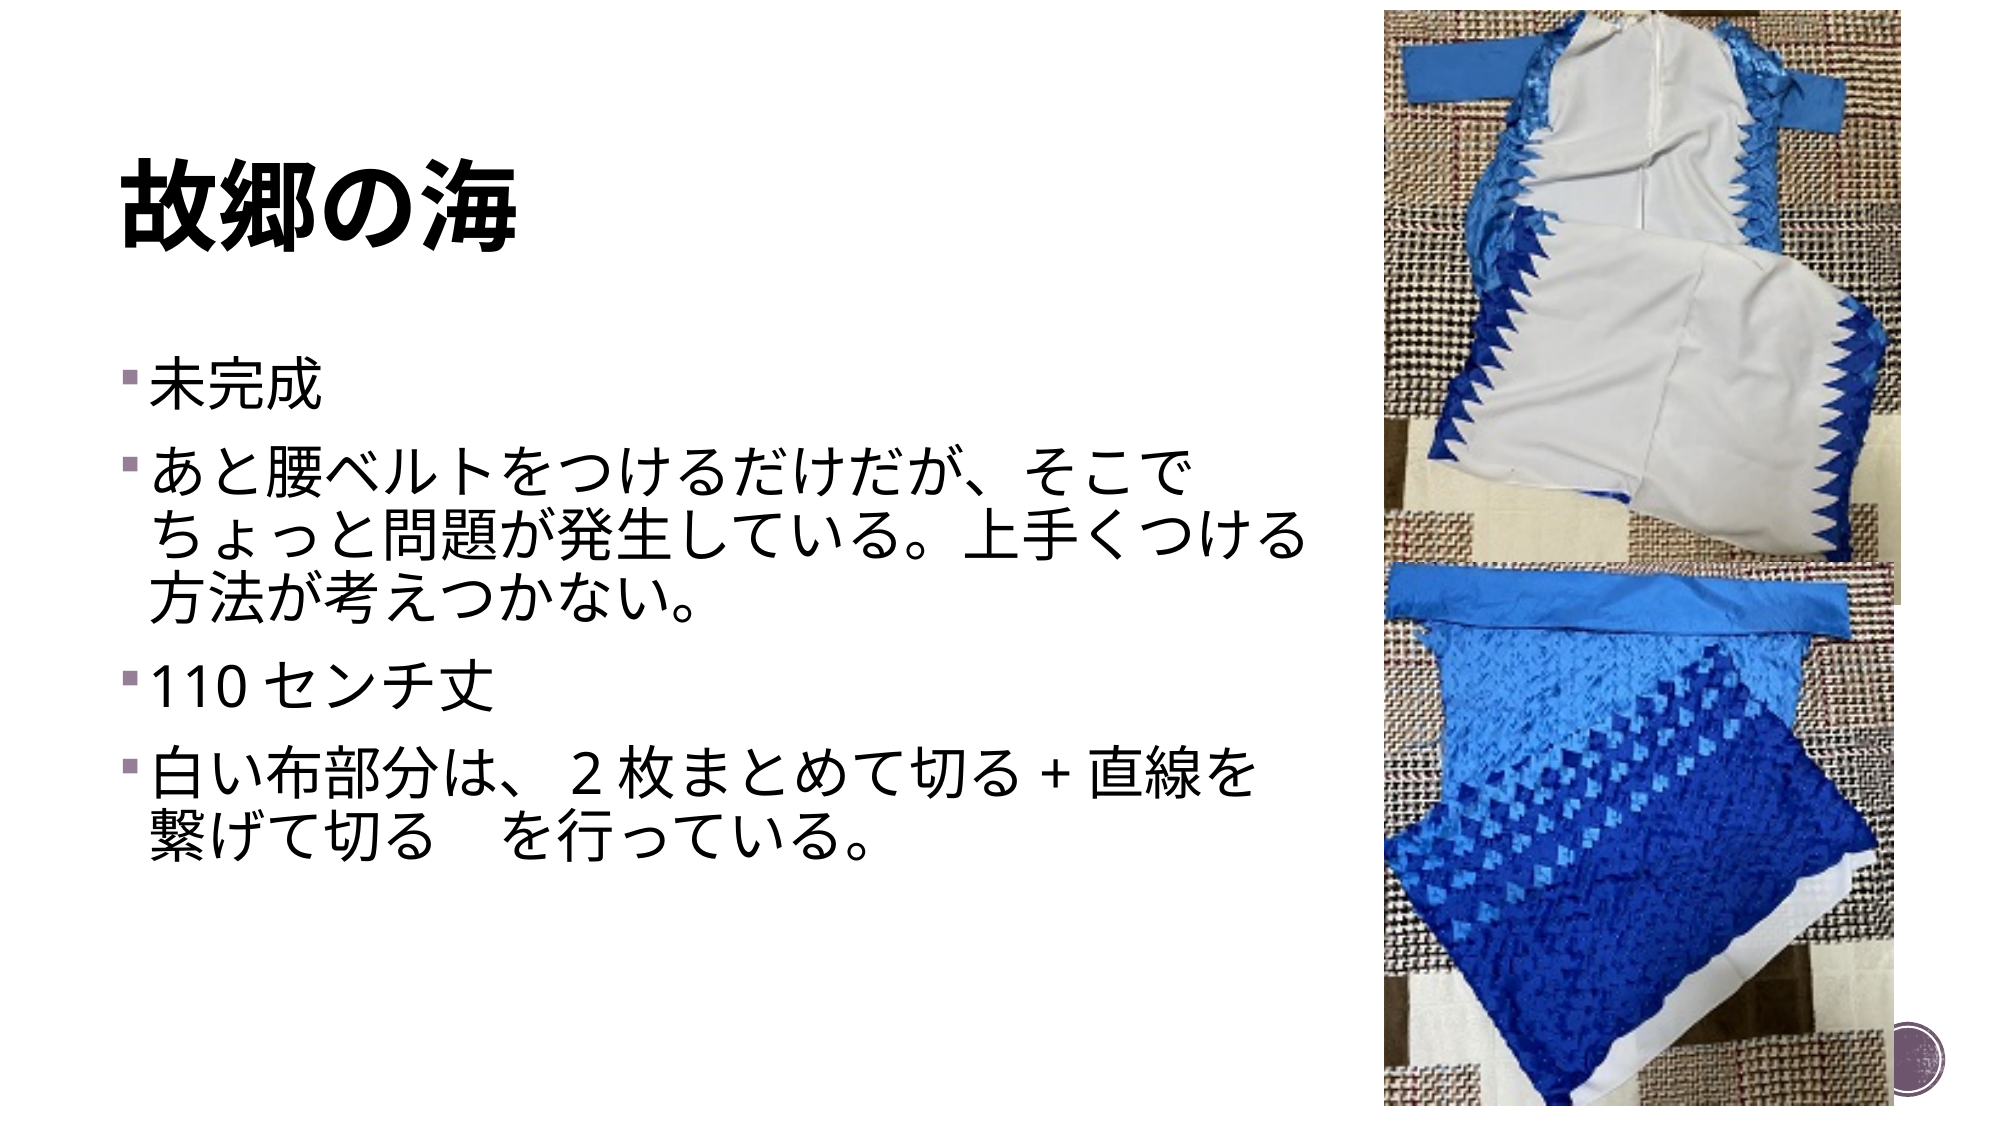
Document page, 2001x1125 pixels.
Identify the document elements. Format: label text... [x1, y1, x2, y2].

list 未完成 あと腰ベルトをつけるだけだが、そこでちょっと問題が発生している。上手くつける方法が考えつかない。 110センチ丈 白い布部分は、2枚まとめて切る+直線を繋げて切る を行っている。 [103, 348, 1334, 1013]
title 故郷の海 [103, 79, 1334, 344]
picture [1384, 10, 1901, 1106]
